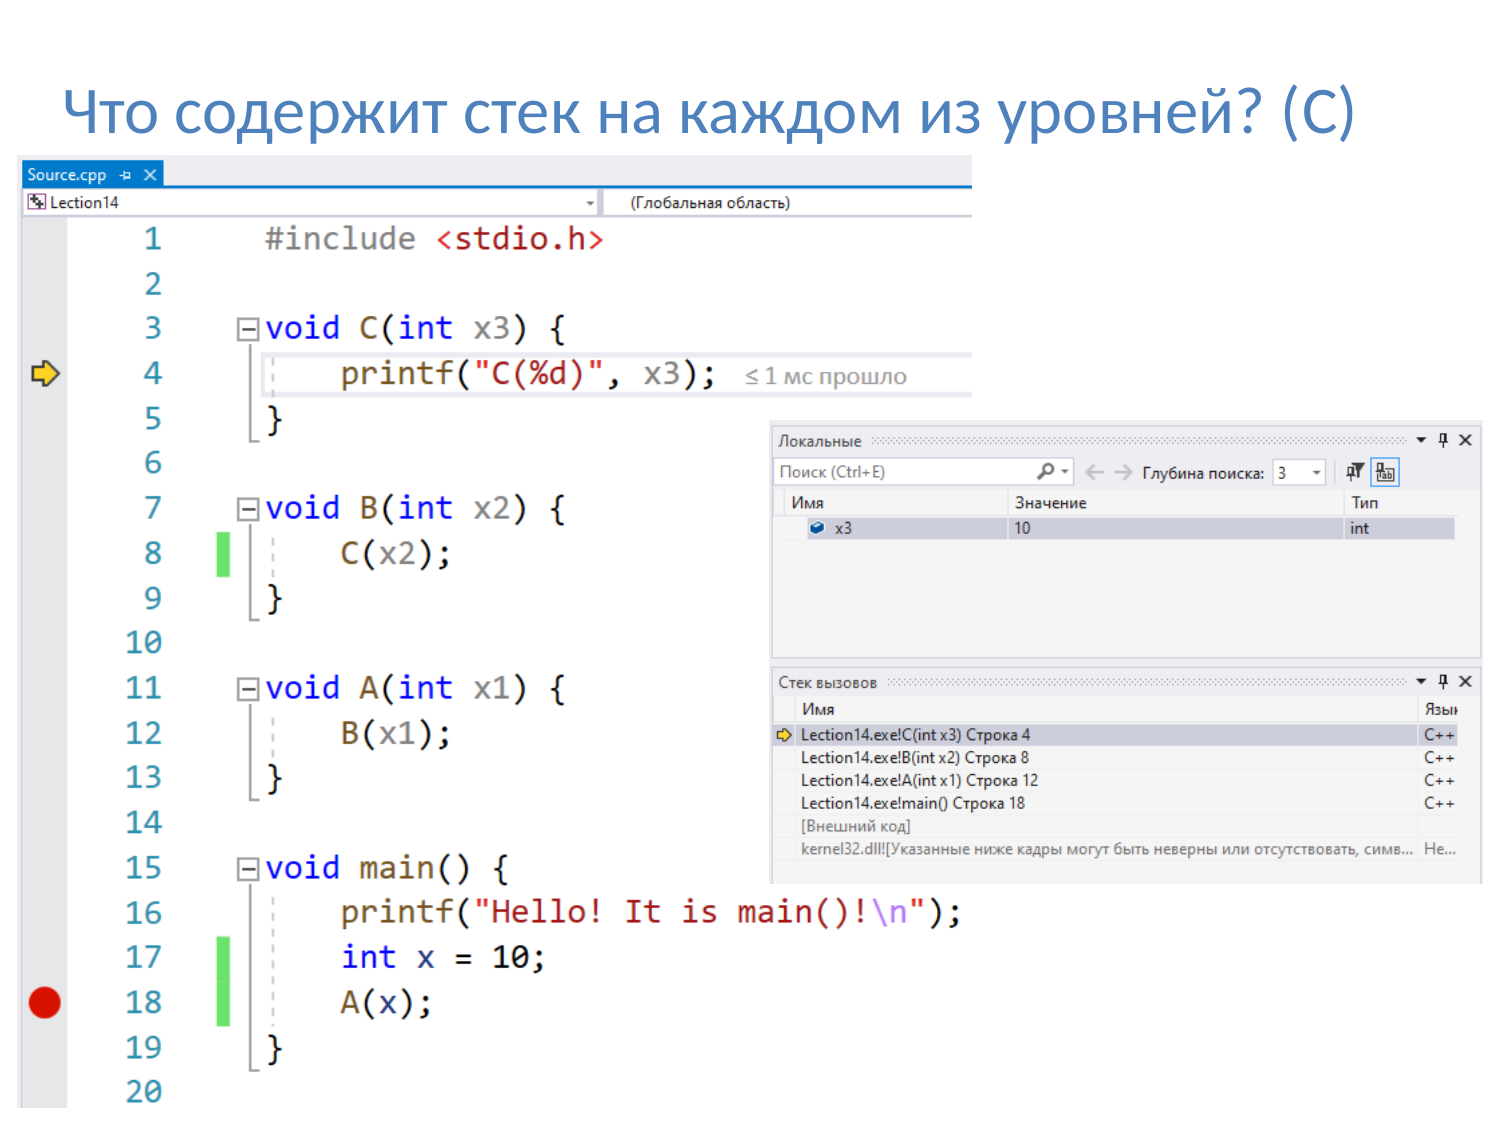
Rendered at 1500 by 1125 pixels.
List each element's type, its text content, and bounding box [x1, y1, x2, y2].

title Что содержит стек на каждом из уровней? (C) [62, 58, 1413, 150]
picture [17, 155, 1483, 1109]
